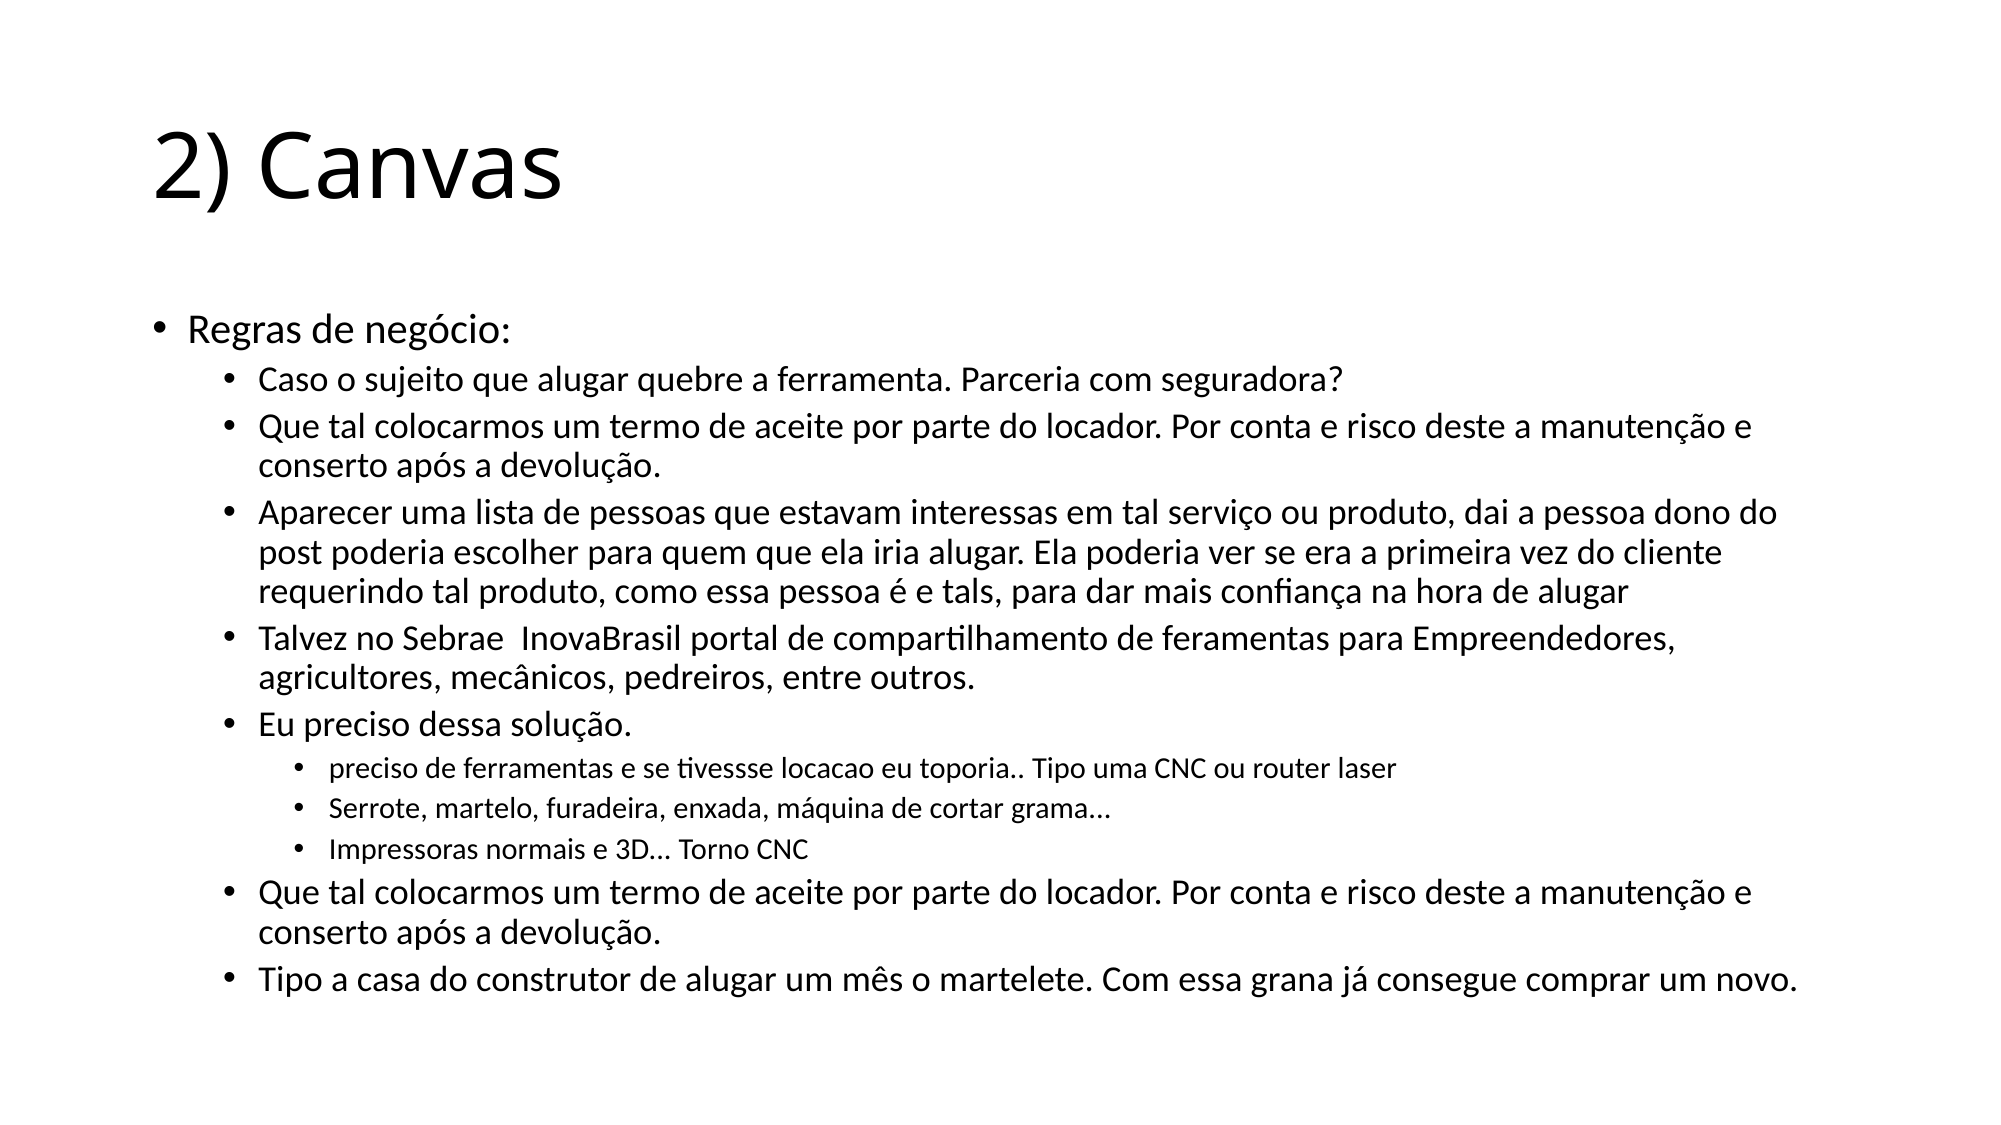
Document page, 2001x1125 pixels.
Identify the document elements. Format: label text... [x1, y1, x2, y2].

title 2) Canvas [137, 59, 1863, 278]
list Regras de negócio: Caso o sujeito que alugar quebre a ferramenta. Parceria com seguradora? Que tal colocarmos um termo de aceite por parte do locador. Por conta e risco deste a manutenção e conserto após a devolução. Aparecer uma lista de pessoas que estavam interessas em tal serviço ou produto, dai a pessoa dono do post poderia escolher para quem que ela iria alugar. Ela poderia ver se era a primeira vez do cliente requerindo tal produto, como essa pessoa é e tals, para dar mais confiança na hora de alugar Talvez no Sebrae InovaBrasil portal de compartilhamento de feramentas para Empreendedores, agricultores, mecânicos, pedreiros, entre outros. Eu preciso dessa solução. preciso de ferramentas e se tivessse locacao eu toporia.. Tipo uma CNC ou router laser Serrote, martelo, furadeira, enxada, máquina de cortar grama... Impressoras normais e 3D... Torno CNC Que tal colocarmos um termo de aceite por parte do locador. Por conta e risco deste a manutenção e conserto após a devolução. Tipo a casa do construtor de alugar um mês o martelete. Com essa grana já consegue comprar um novo. [137, 299, 1863, 1014]
